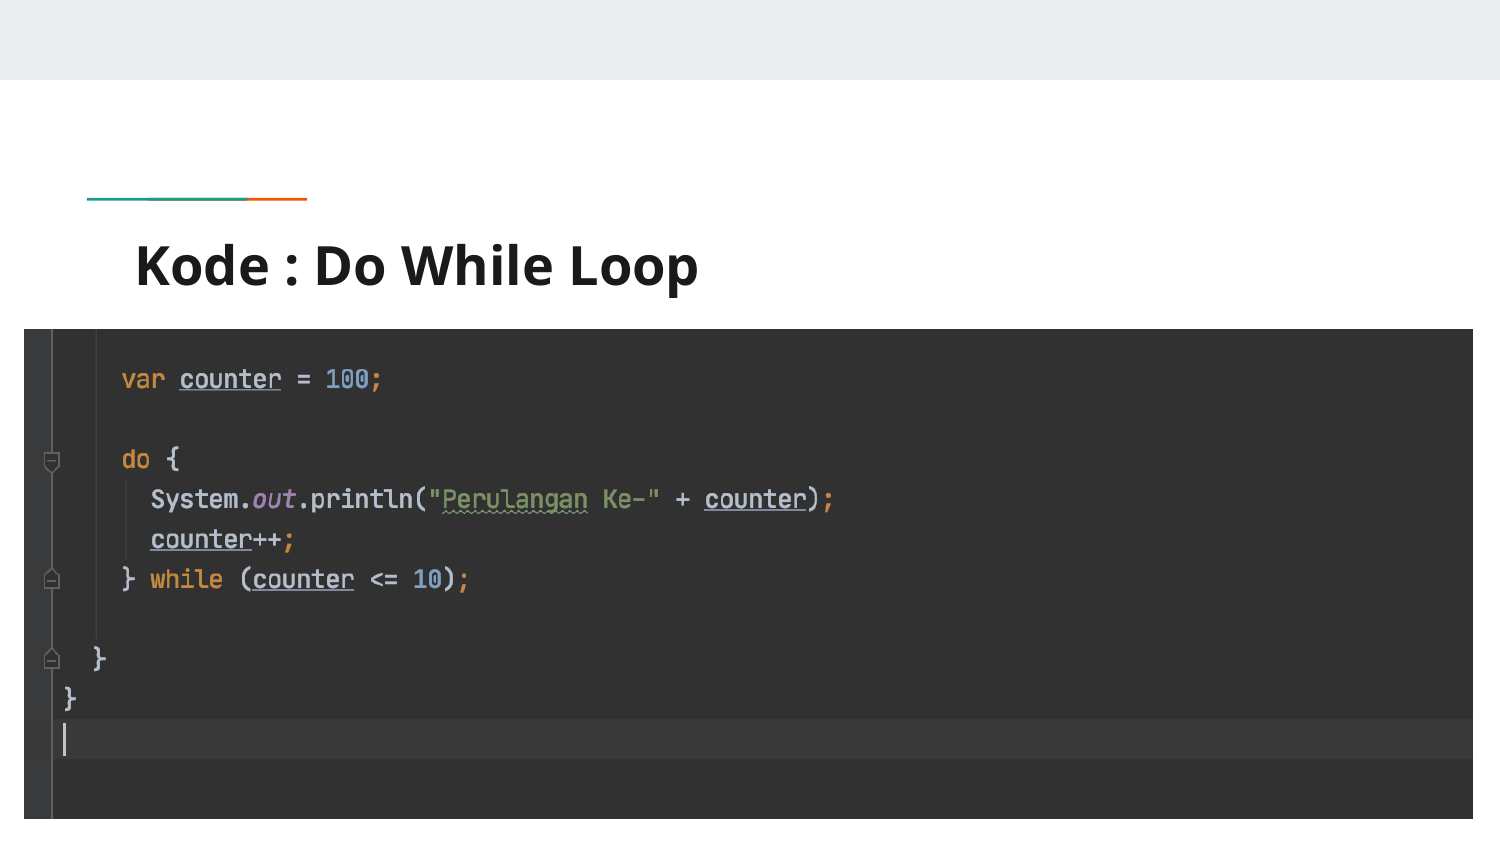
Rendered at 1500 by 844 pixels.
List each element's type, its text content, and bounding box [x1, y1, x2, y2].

title Kode : Do While Loop [119, 216, 1381, 305]
picture [24, 328, 1473, 819]
